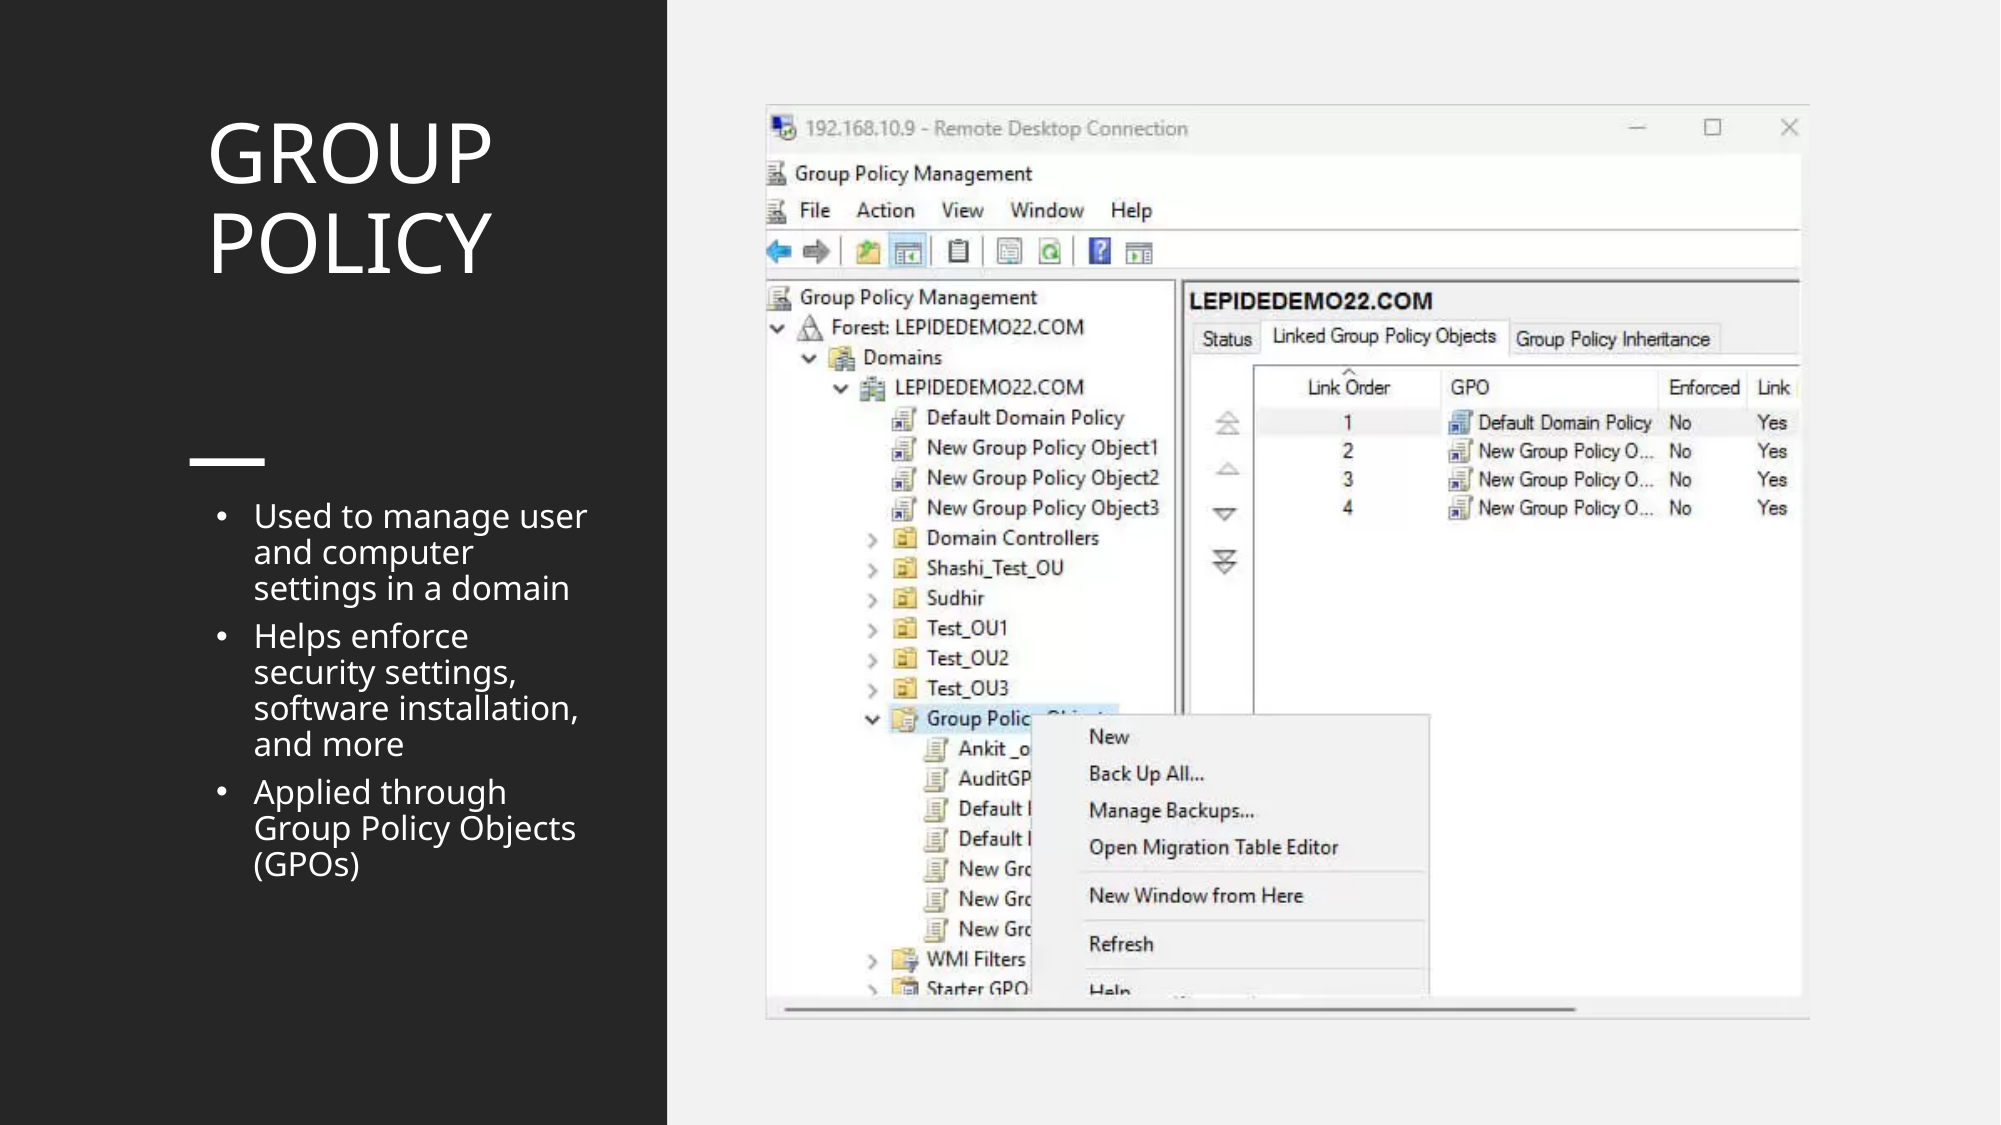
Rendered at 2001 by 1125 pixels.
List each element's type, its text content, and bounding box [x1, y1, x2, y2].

text_box Used to manage user and computer settings in a domain Helps enforce security settings, software installation, and more Applied through Group Policy Objects (GPOs) [191, 492, 612, 1014]
text_box [0, 0, 669, 1125]
text_box [669, 0, 2000, 1125]
picture [764, 104, 1811, 1020]
text_box Group Policy [191, 104, 547, 373]
text_box [188, 457, 266, 467]
